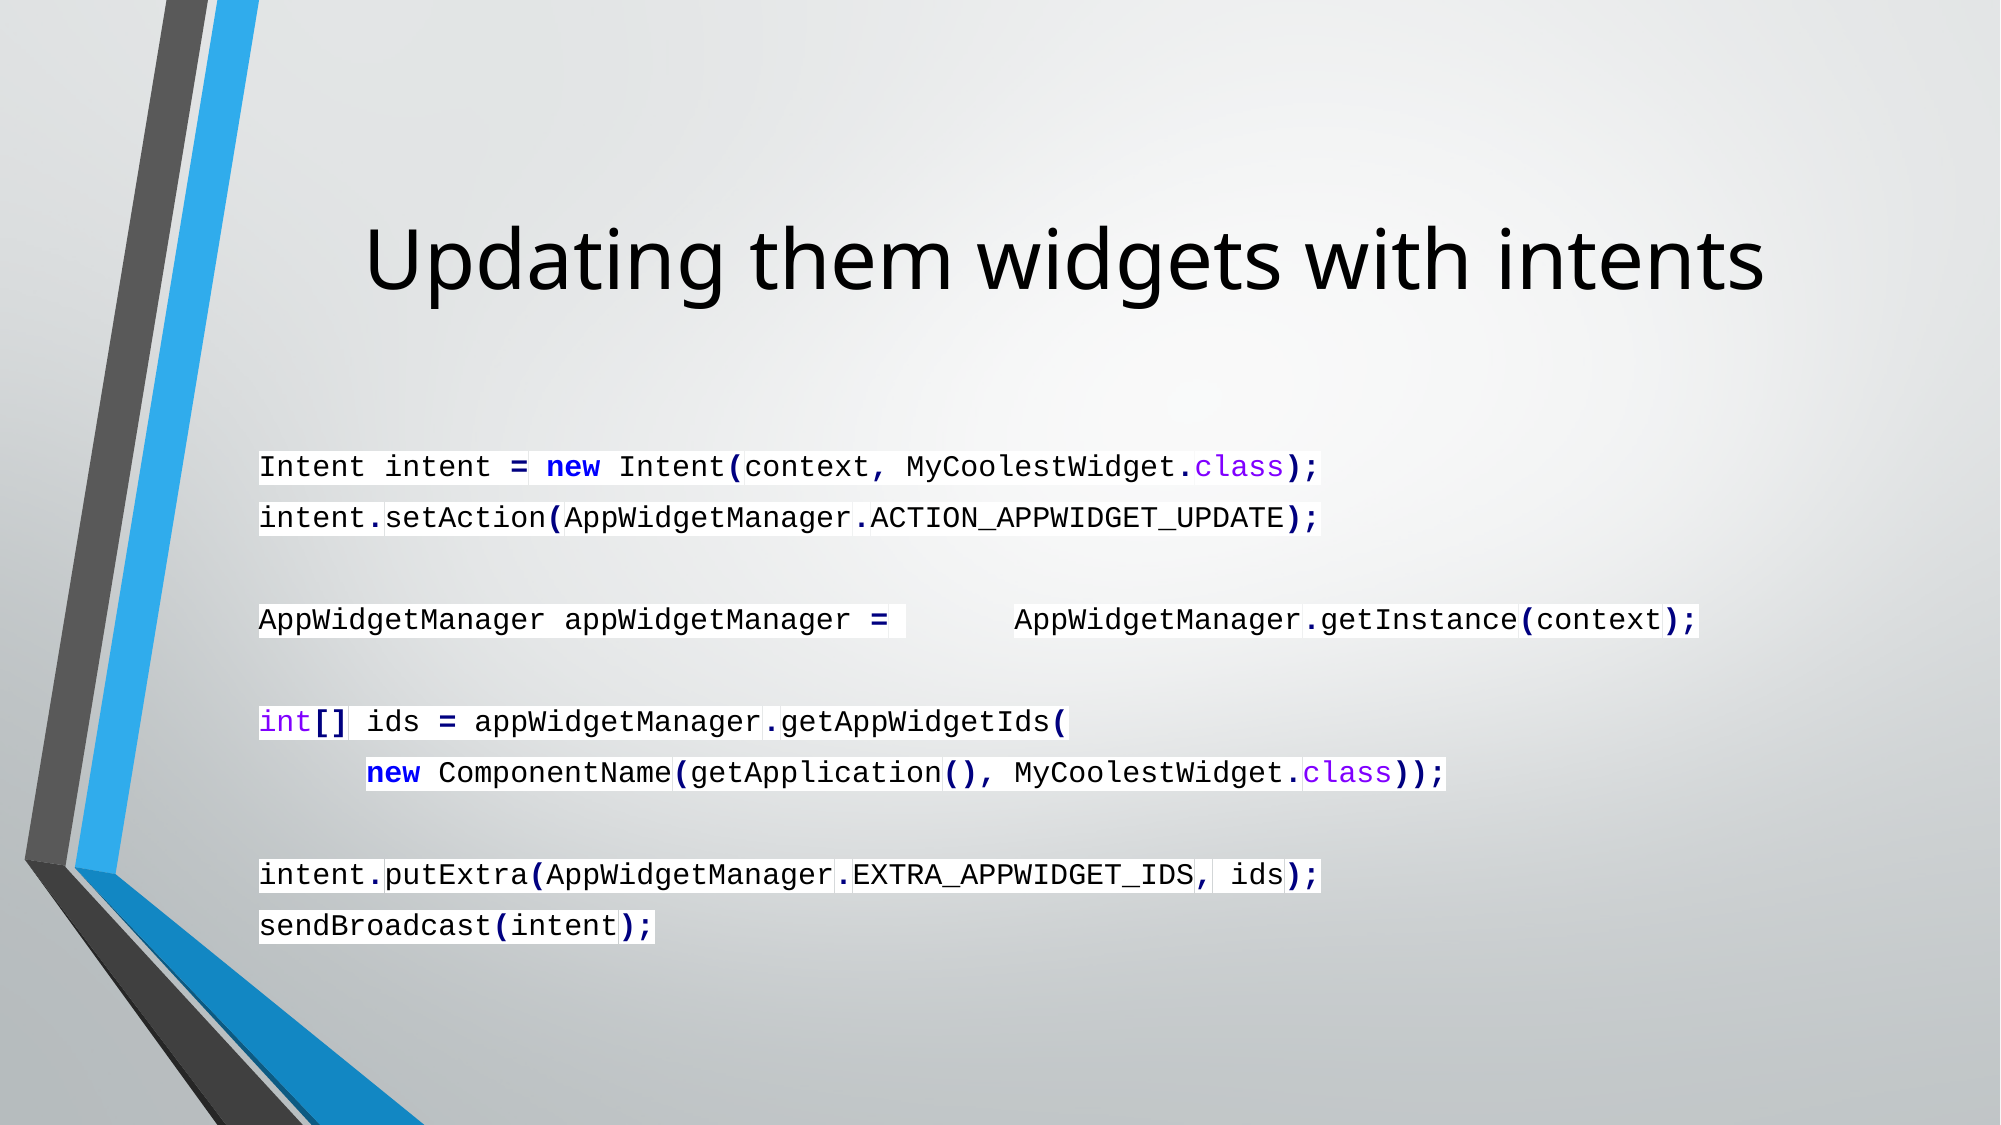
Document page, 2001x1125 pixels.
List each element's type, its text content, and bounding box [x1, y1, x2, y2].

title Updating them widgets with intents [243, 112, 1887, 400]
list Intent intent = new Intent(context, MyCoolestWidget.class); intent.setAction(AppWidgetManager.ACTION_APPWIDGET_UPDATE); AppWidgetManager appWidgetManager = AppWidgetManager.getInstance(context); int[] ids = appWidgetManager.getAppWidgetIds( new ComponentName(getApplication(), MyCoolestWidget.class)); intent.putExtra(AppWidgetManager.EXTRA_APPWIDGET_IDS, ids); sendBroadcast(intent); [243, 437, 1887, 950]
